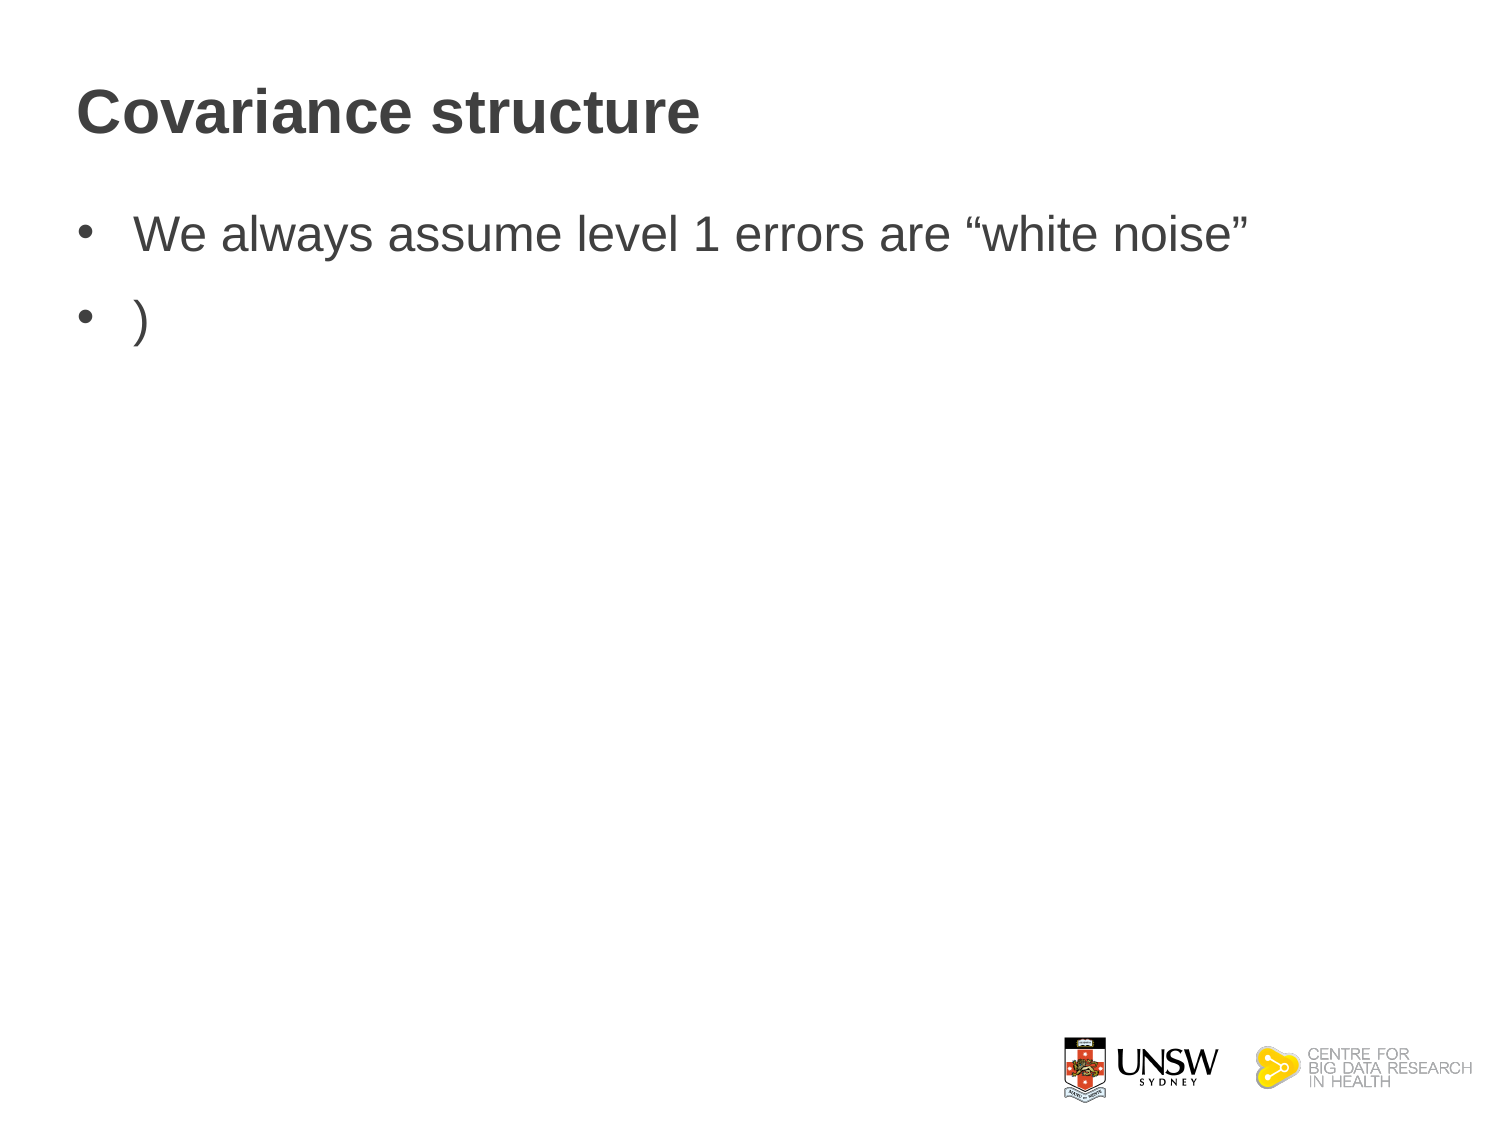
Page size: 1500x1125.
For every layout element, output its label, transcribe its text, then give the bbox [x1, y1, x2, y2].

picture [1045, 1023, 1495, 1118]
title Covariance structure [76, 71, 1424, 147]
